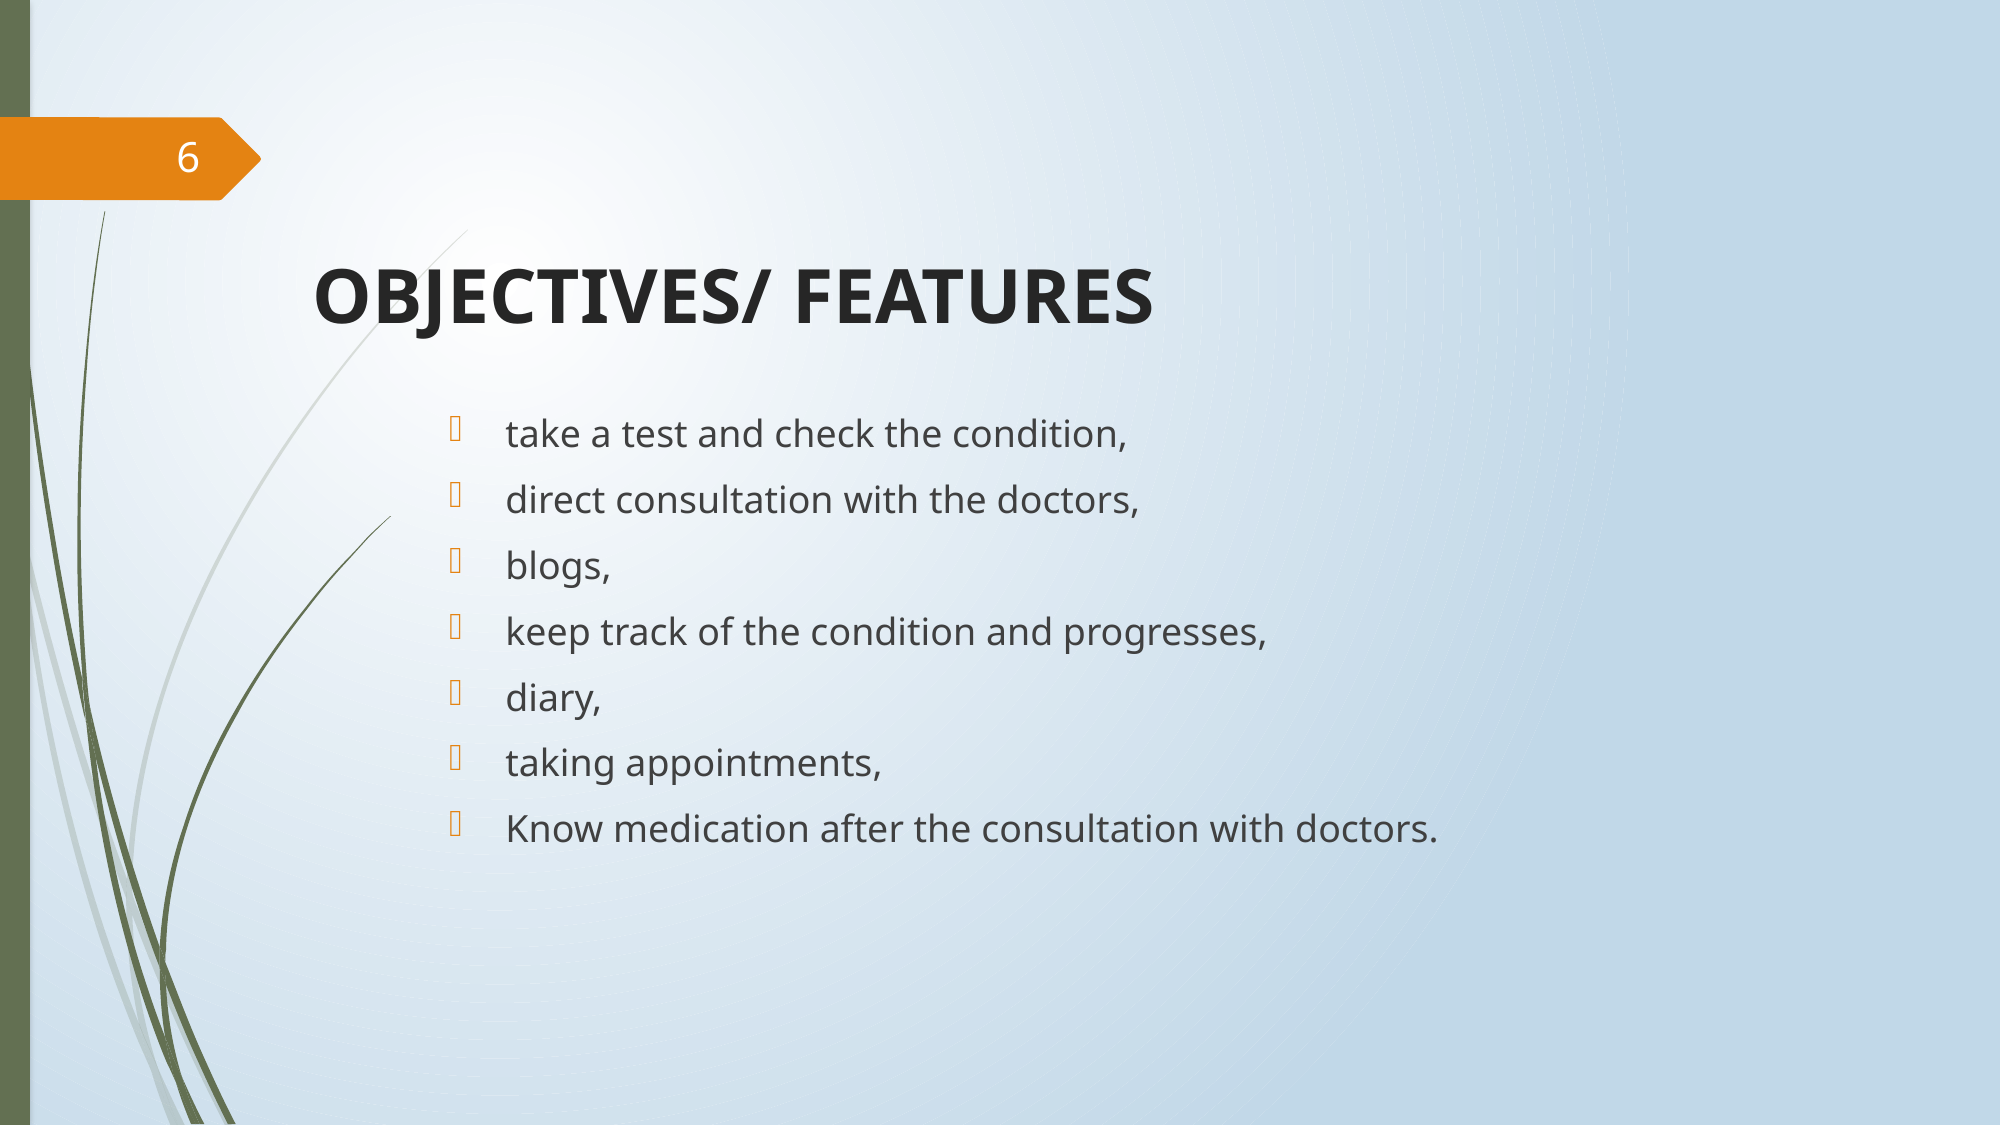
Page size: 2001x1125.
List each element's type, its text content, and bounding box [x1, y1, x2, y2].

list take a test and check the condition, direct consultation with the doctors, blogs, keep track of the condition and progresses, diary, taking appointments, Know medication after the consultation with doctors. [434, 402, 1897, 1023]
slide_number 6 [87, 129, 216, 190]
title OBJECTIVES/ FEATURES [297, 240, 1760, 451]
